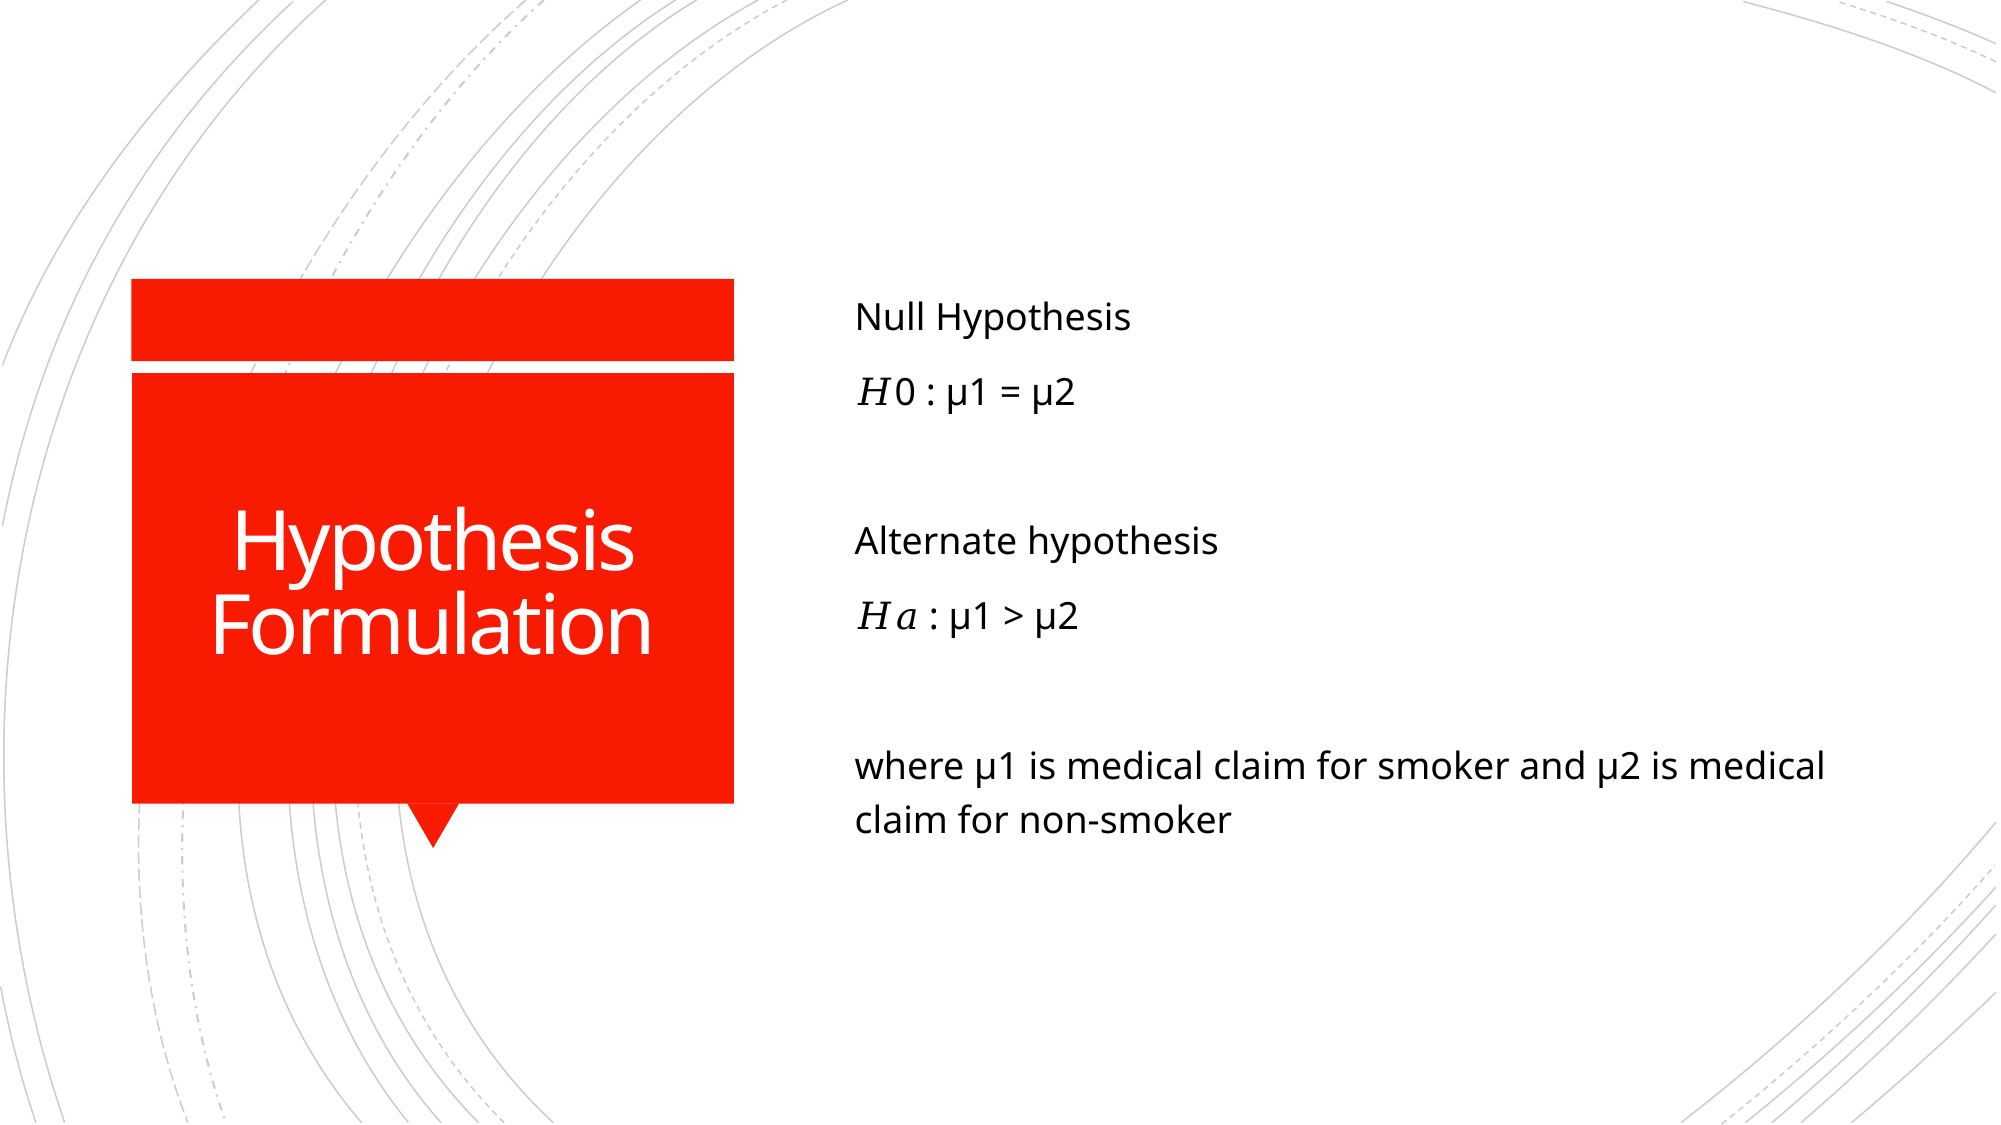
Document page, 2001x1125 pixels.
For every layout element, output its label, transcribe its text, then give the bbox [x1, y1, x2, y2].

title Hypothesis Formulation [145, 385, 720, 789]
list Null Hypothesis 𝐻0 : µ1 = µ2 Alternate hypothesis 𝐻𝑎 : µ1 > µ2 where µ1 is medical claim for smoker and µ2 is medical claim for non-smoker [839, 131, 1871, 993]
